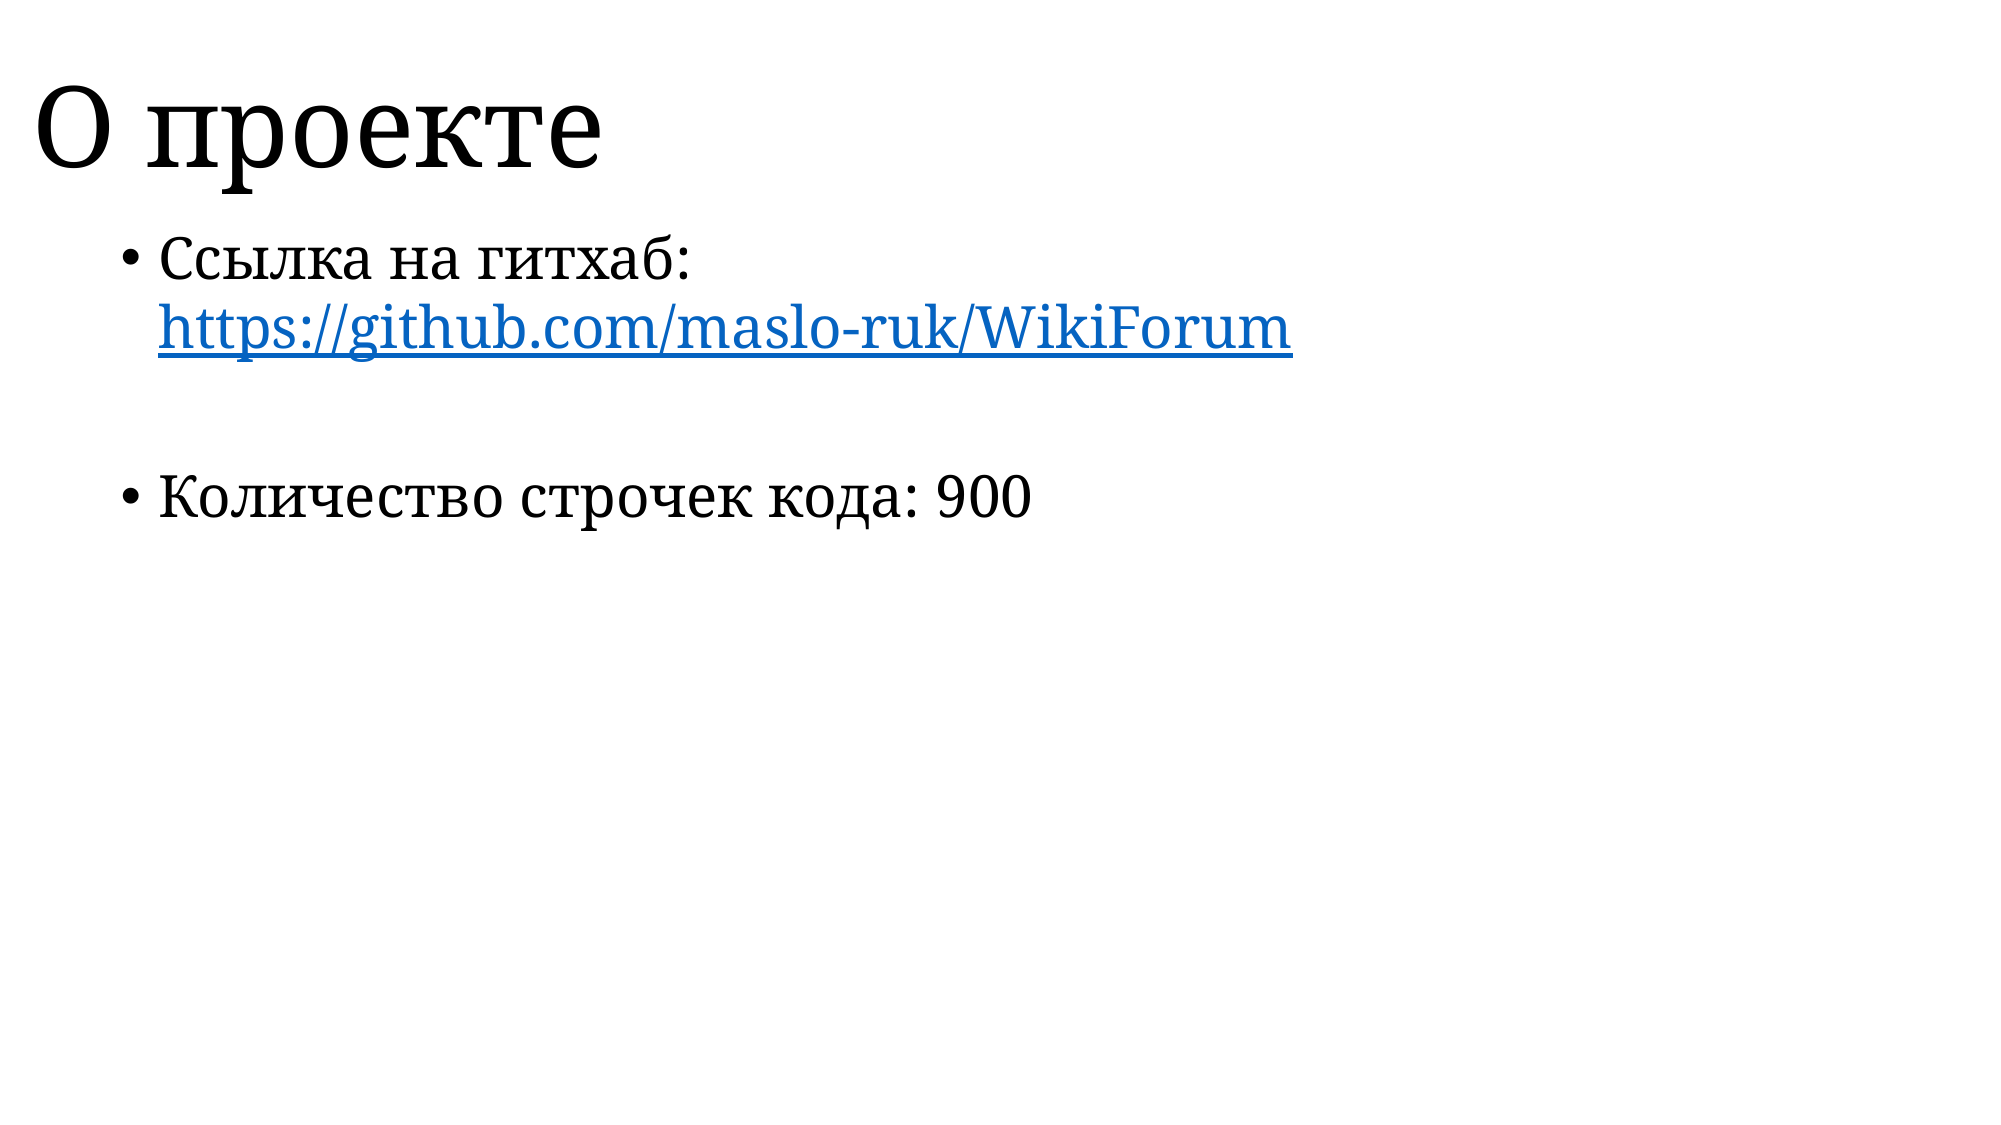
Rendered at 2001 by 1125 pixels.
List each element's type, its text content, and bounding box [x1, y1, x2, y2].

title О проекте [17, 22, 1743, 240]
list Ссылка на гитхаб: https://github.com/maslo-ruk/WikiForum Количество строчек кода: 900 [105, 221, 1831, 936]
